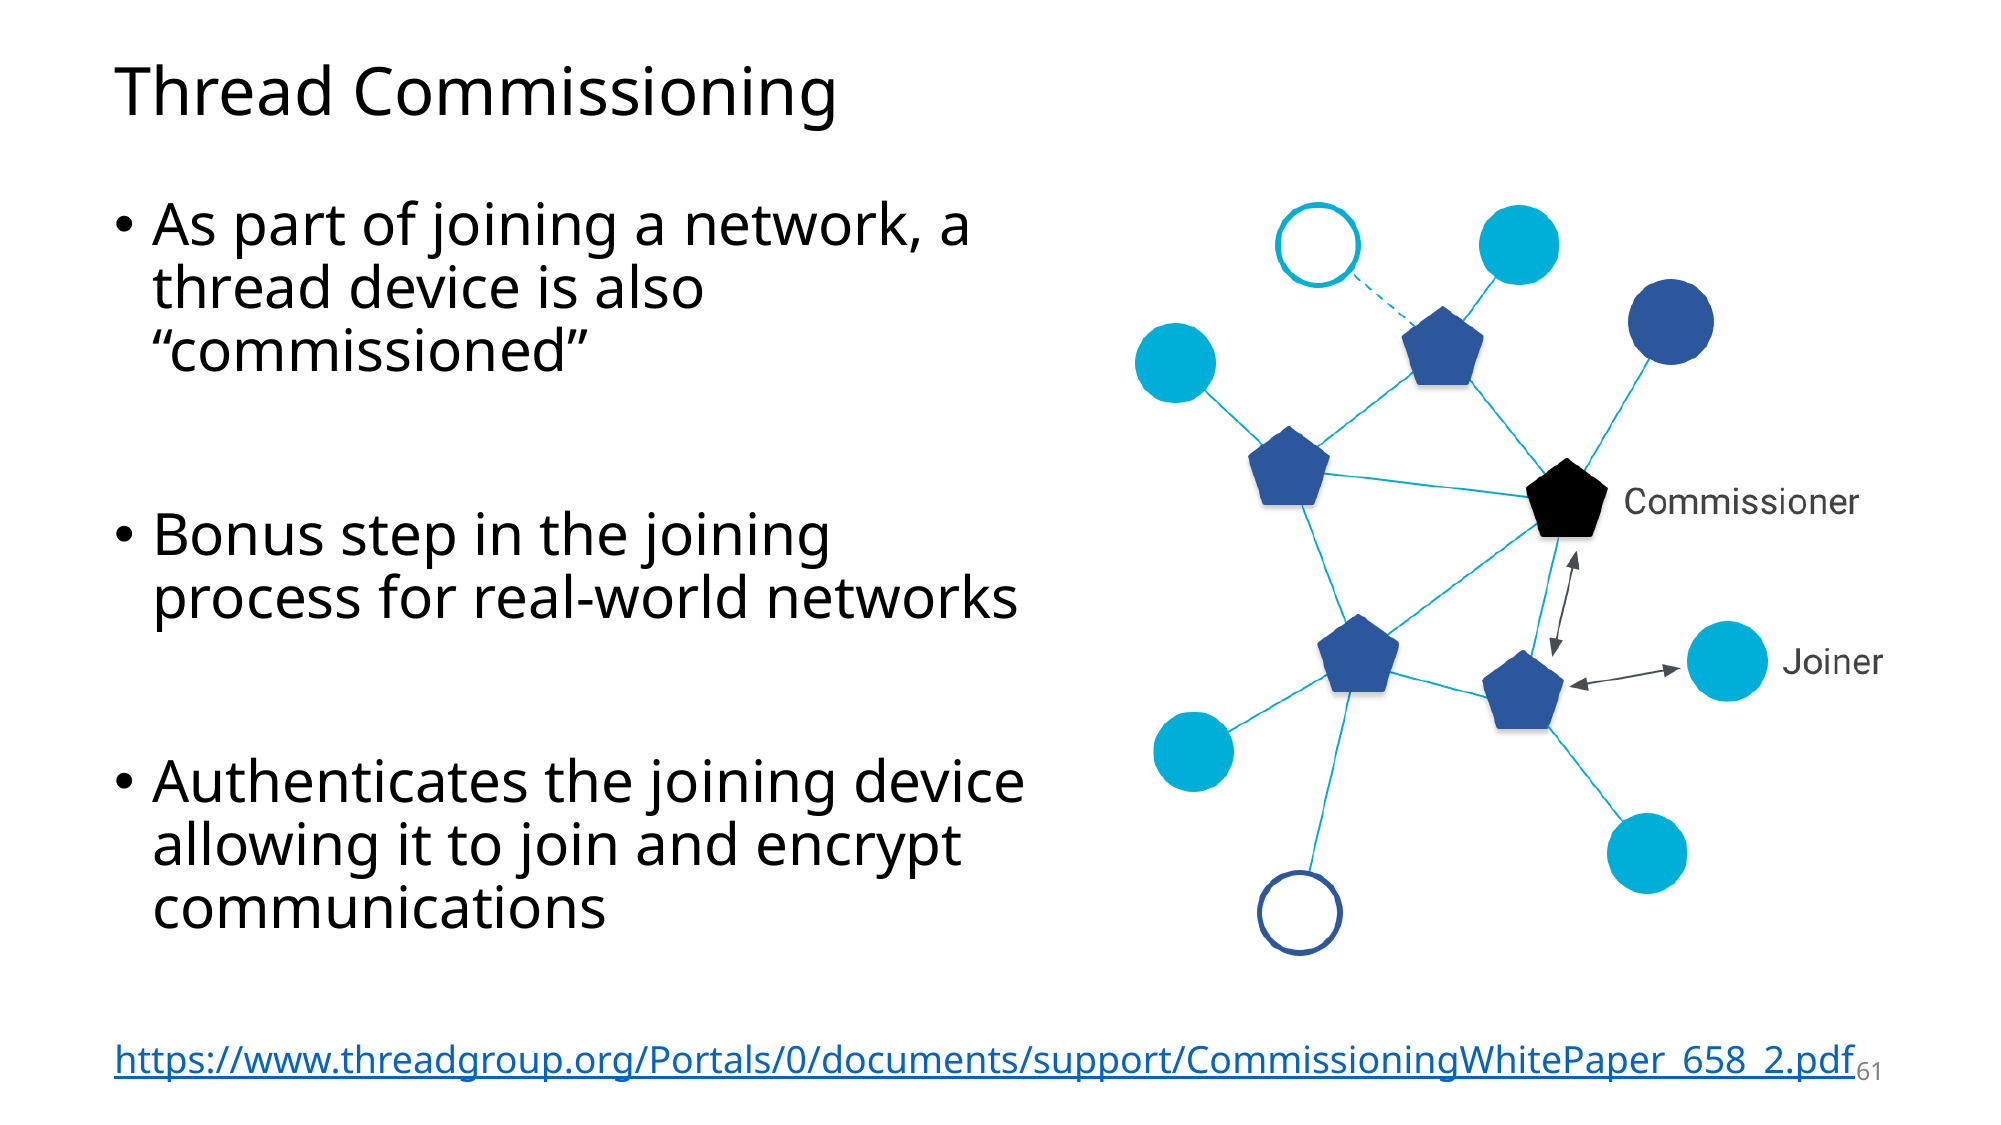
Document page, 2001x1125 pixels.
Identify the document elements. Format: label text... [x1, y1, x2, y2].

list As part of joining a network, a thread device is also “commissioned” Bonus step in the joining process for real-world networks Authenticates the joining device allowing it to join and encrypt communications [99, 187, 1048, 1013]
title Thread Commissioning [99, 37, 1900, 150]
text_box https://www.threadgroup.org/Portals/0/documents/support/CommissioningWhitePaper_658_2.pdf [99, 1028, 1873, 1095]
picture [1121, 187, 1900, 970]
slide_number 61 [1749, 1042, 1900, 1103]
